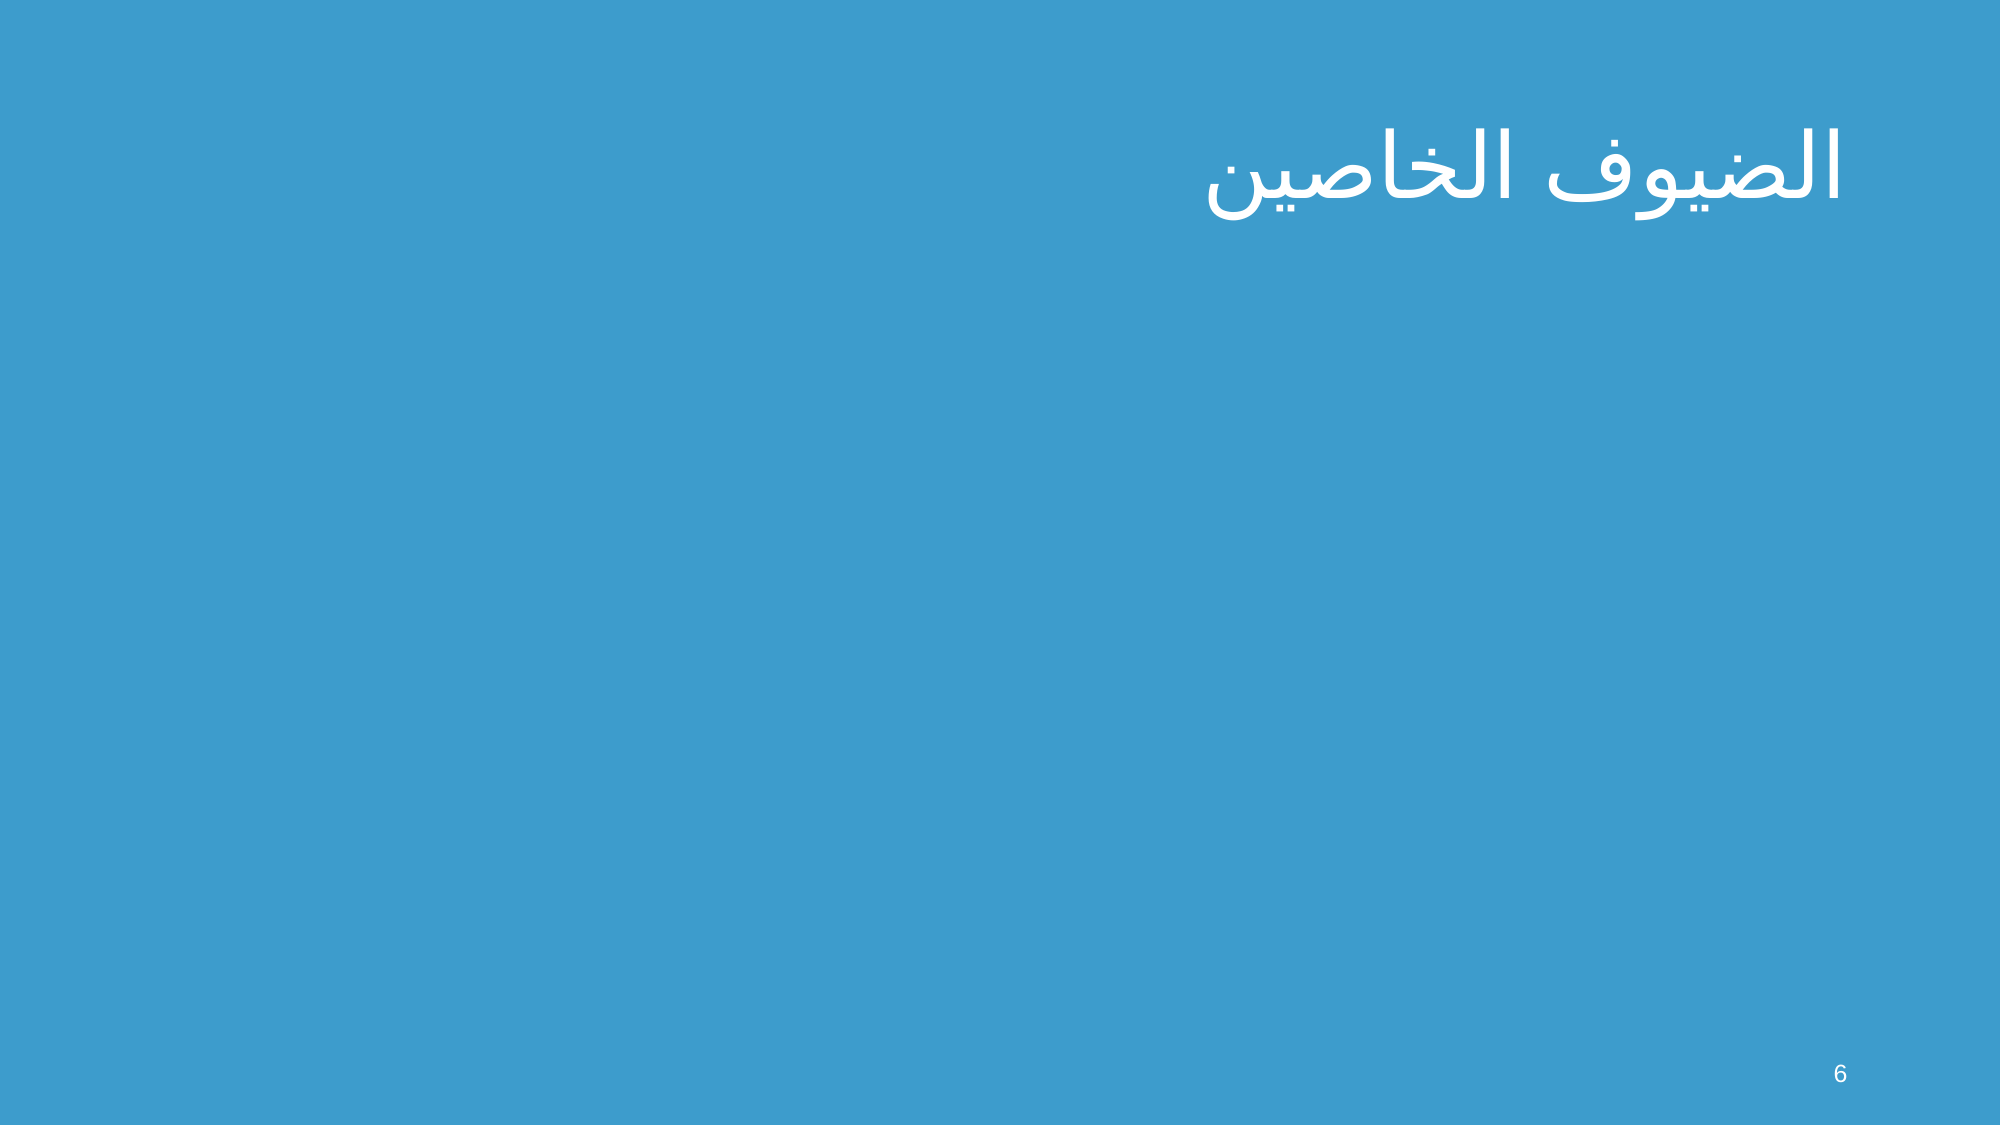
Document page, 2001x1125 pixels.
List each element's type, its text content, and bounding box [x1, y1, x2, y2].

title الضيوف الخاصين [137, 59, 1863, 278]
slide_number 6 [1412, 1042, 1863, 1103]
